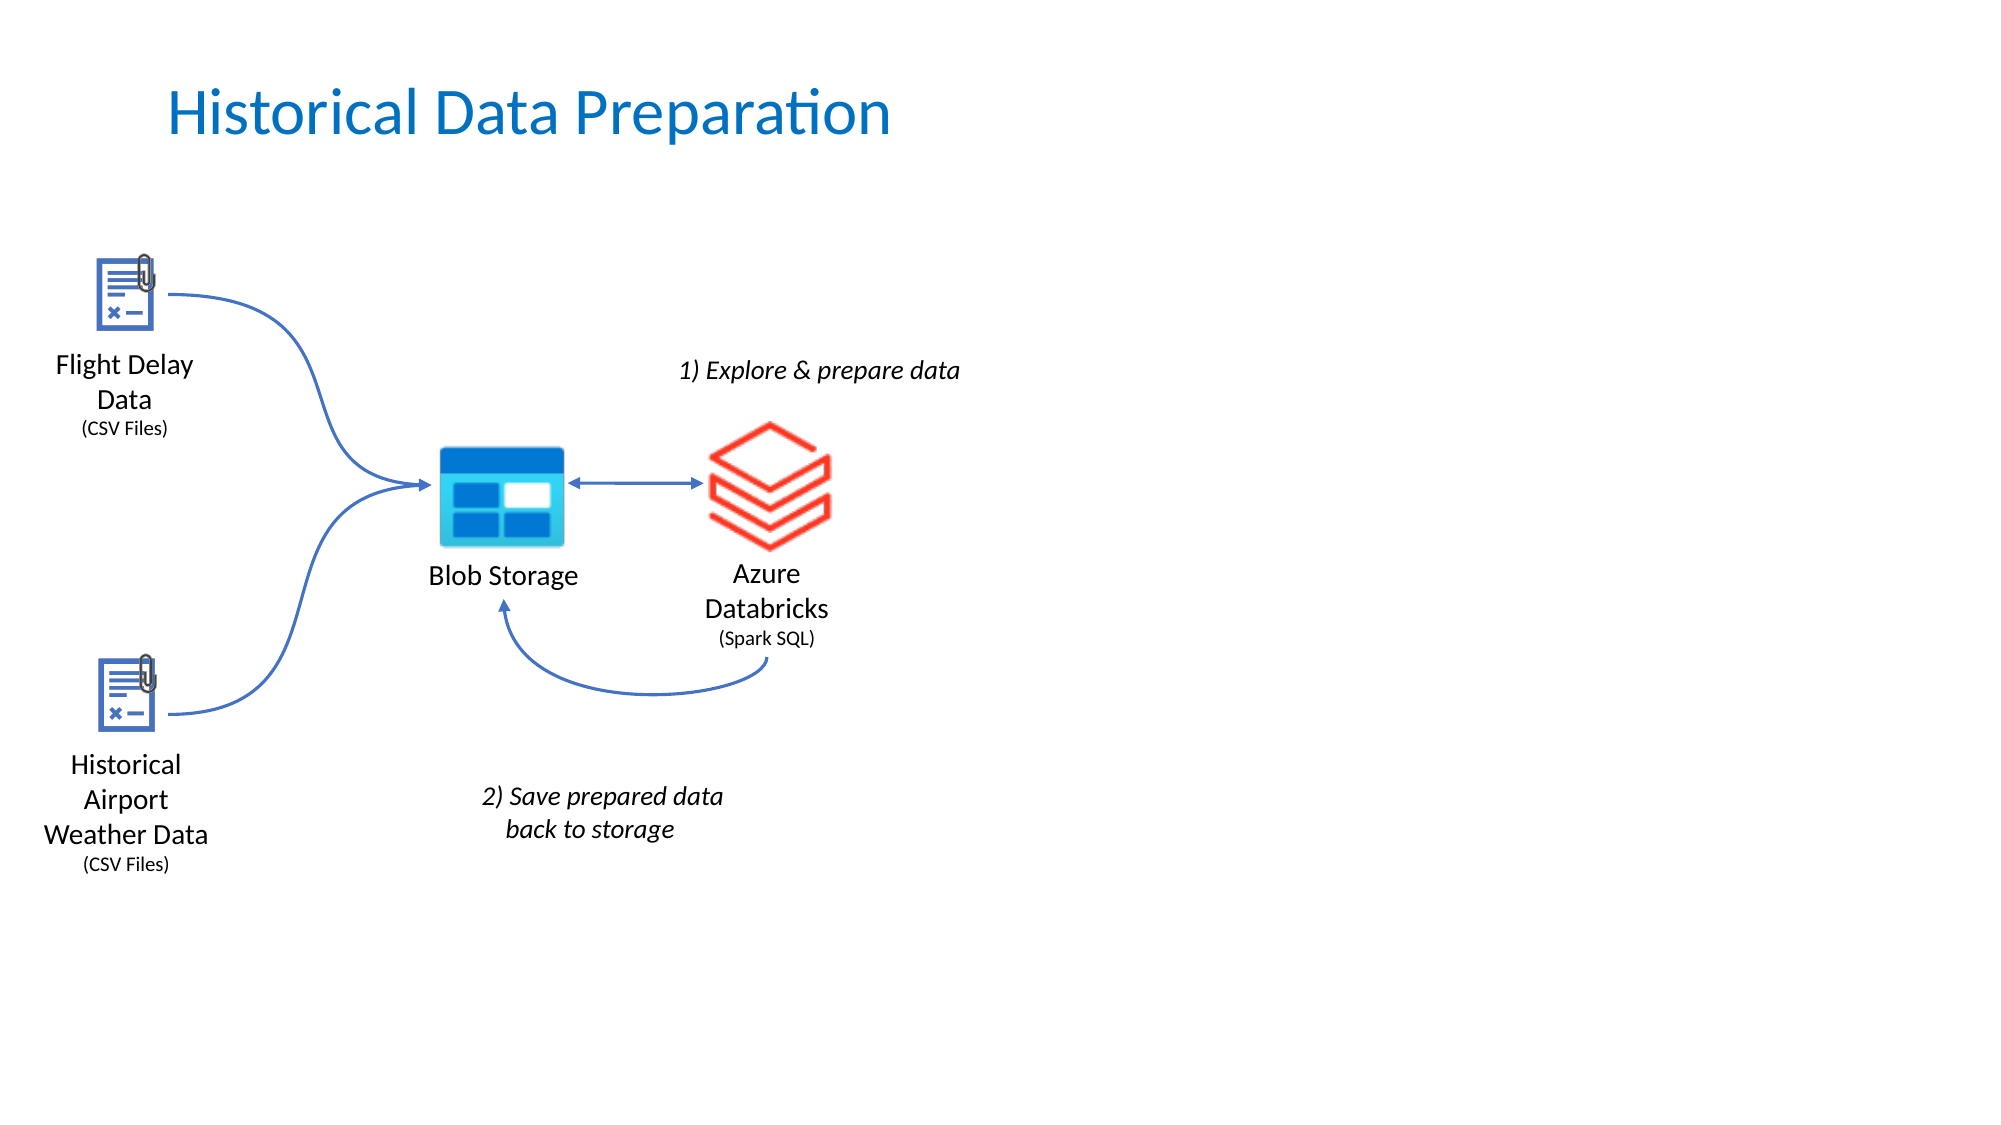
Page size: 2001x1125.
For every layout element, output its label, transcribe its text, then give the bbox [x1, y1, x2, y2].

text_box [26, 651, 226, 885]
text_box 2) Save prepared data back to storage [466, 771, 740, 851]
text_box Azure Databricks (Spark SQL) [667, 547, 867, 657]
picture [437, 432, 568, 563]
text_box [168, 485, 432, 715]
picture [701, 418, 840, 556]
text_box 1) Explore & prepare data [663, 345, 976, 393]
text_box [25, 251, 225, 449]
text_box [168, 294, 432, 485]
text_box Historical Data Preparation [152, 60, 909, 156]
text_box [605, 497, 665, 761]
text_box Blob Storage [432, 549, 603, 599]
